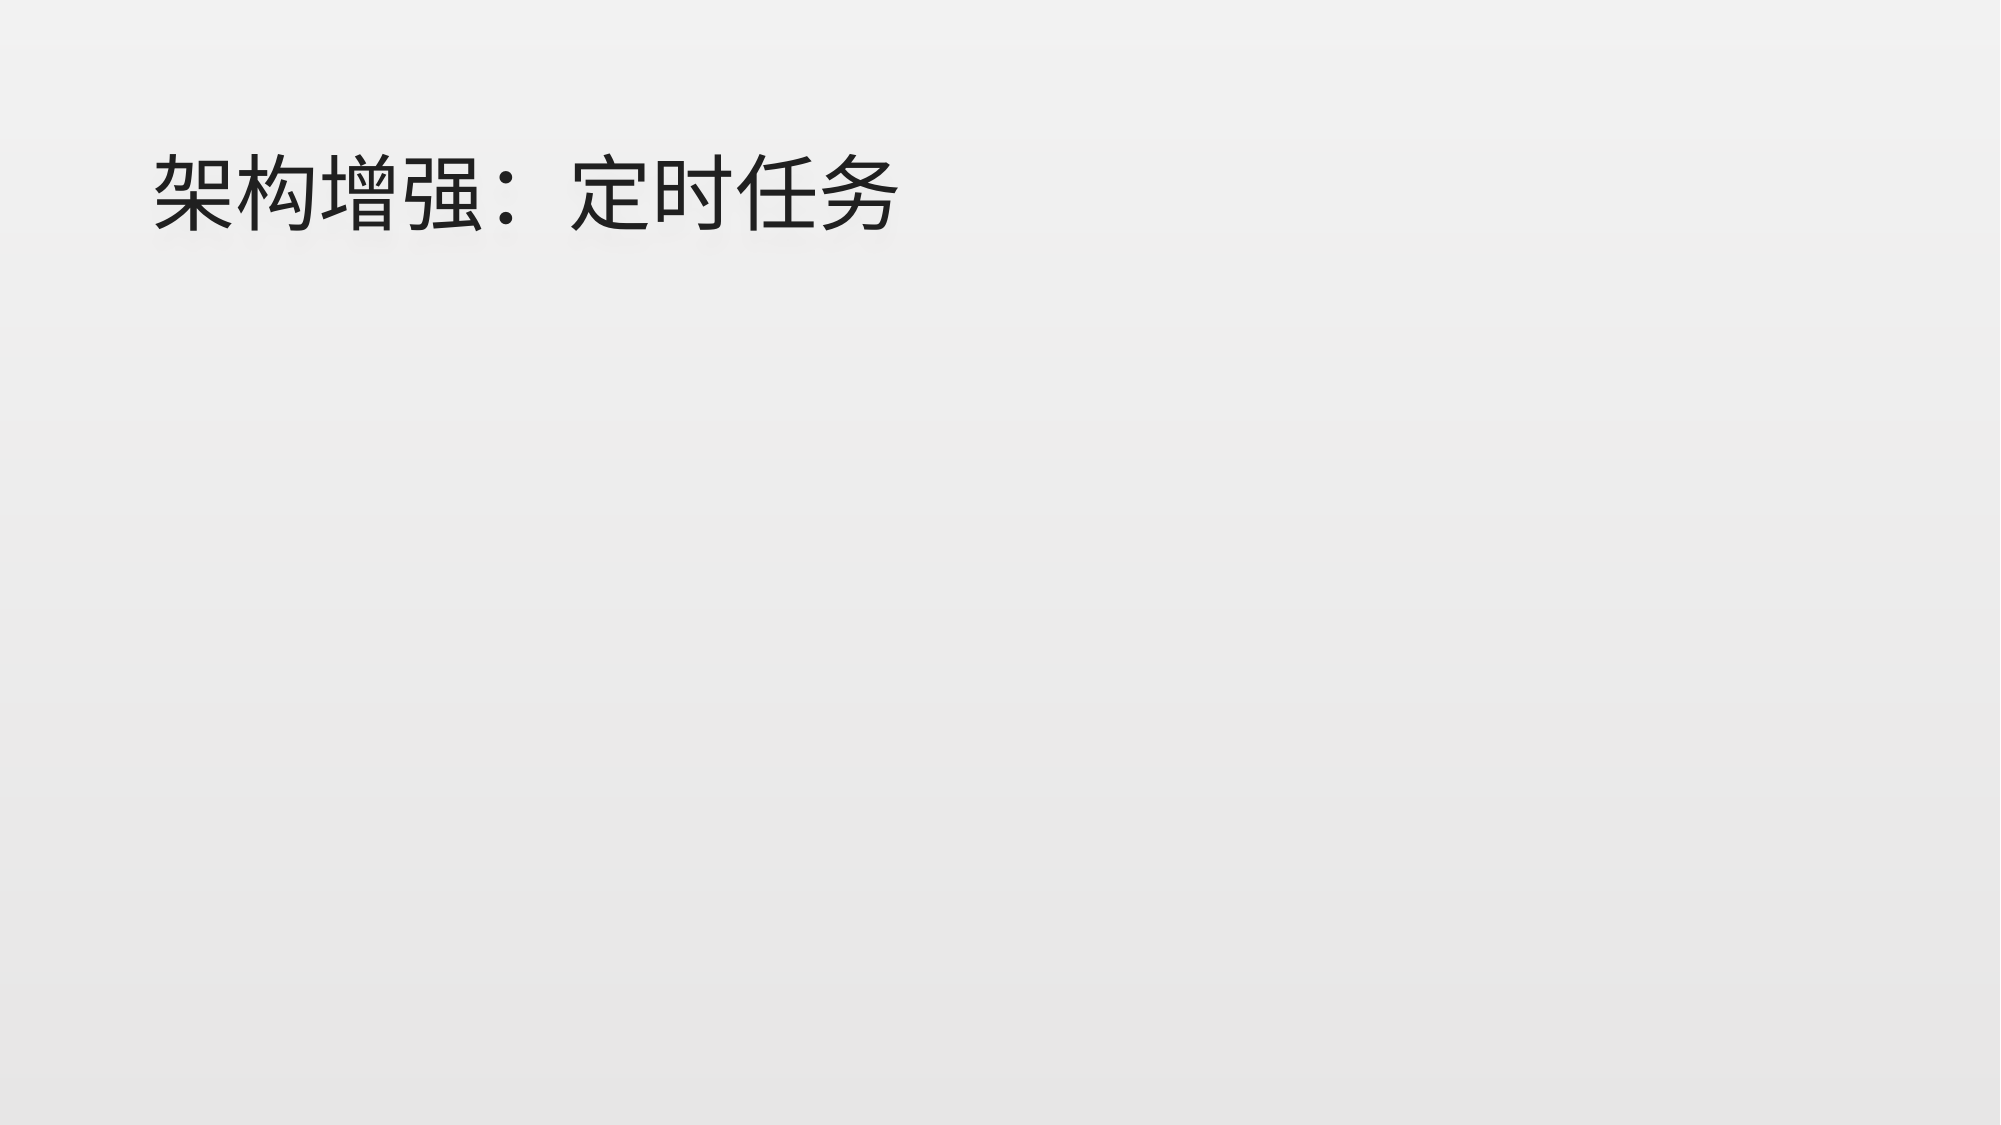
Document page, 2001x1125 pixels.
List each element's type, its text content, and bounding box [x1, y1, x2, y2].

title 架构增强：定时任务 [137, 32, 1863, 250]
